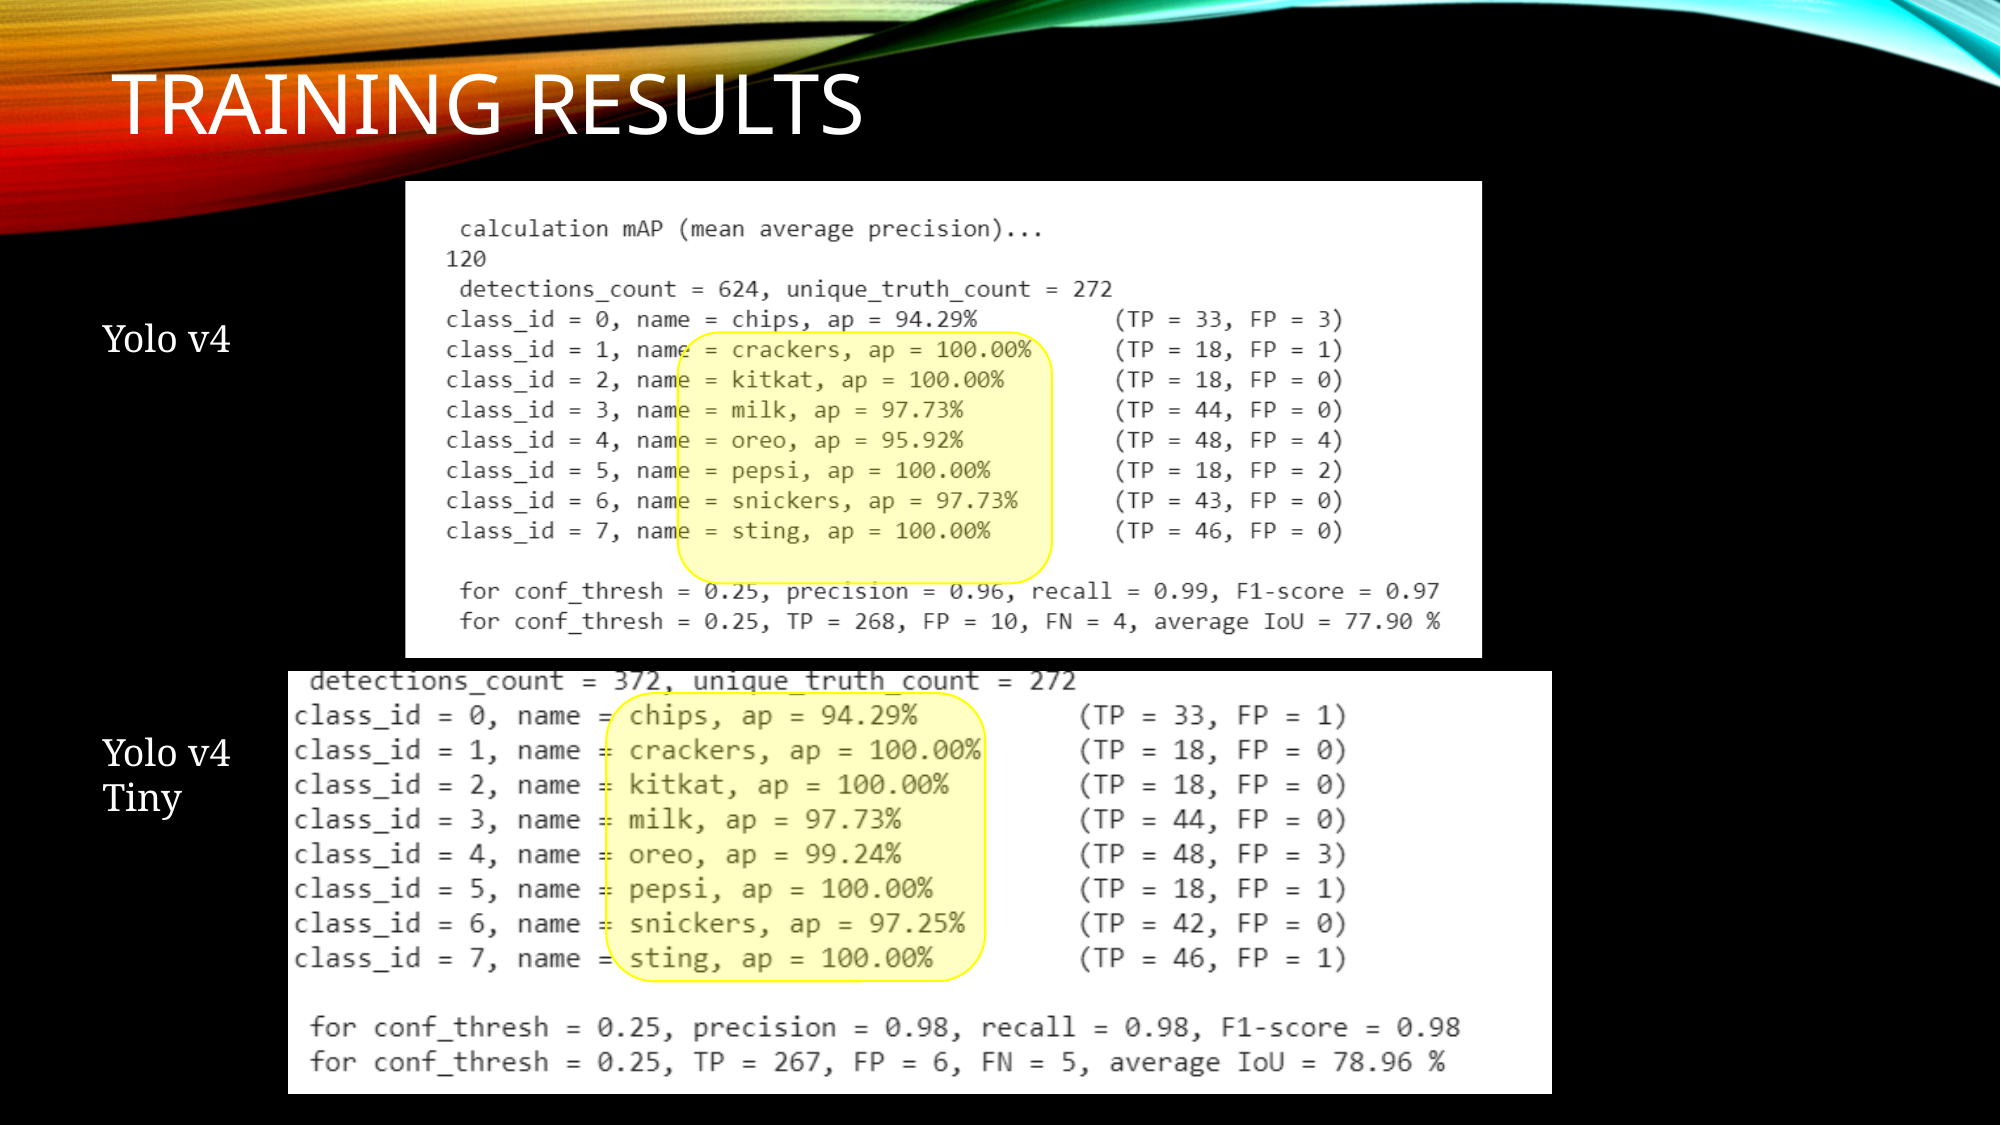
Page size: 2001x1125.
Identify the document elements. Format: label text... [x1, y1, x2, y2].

picture [0, 0, 2000, 658]
title Training results [87, 0, 903, 223]
text_box Yolo v4 Tiny [87, 721, 288, 826]
picture [288, 671, 1552, 1094]
text_box Yolo v4 [87, 307, 300, 368]
